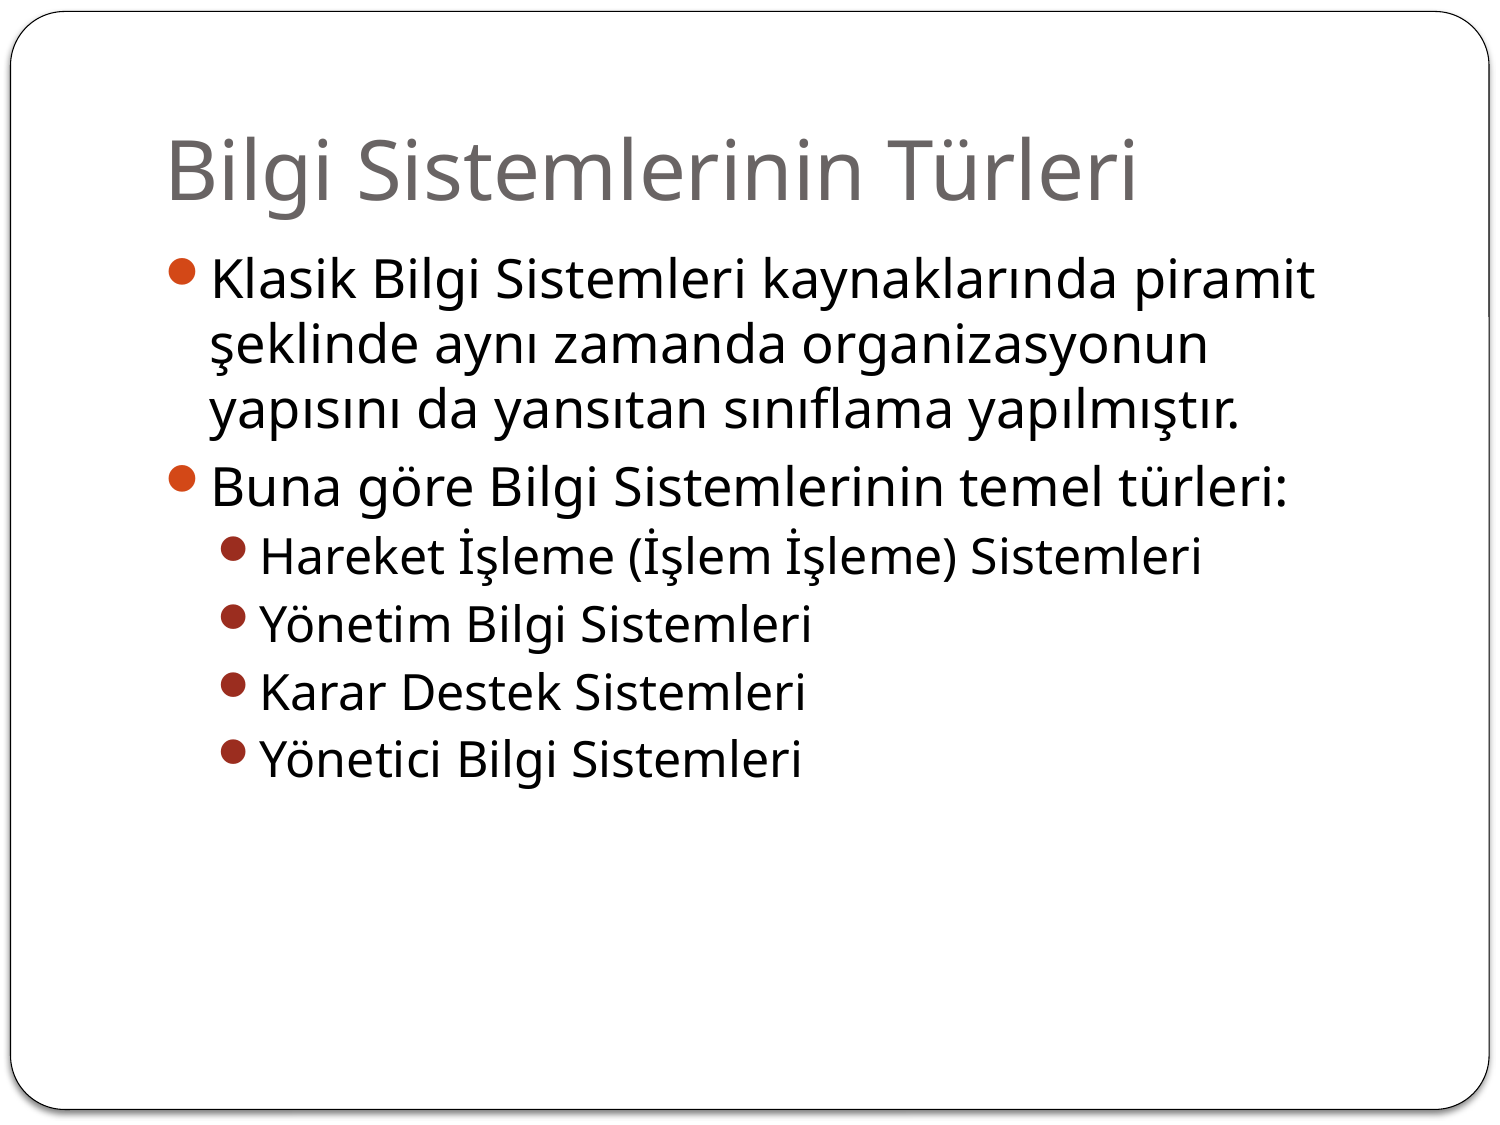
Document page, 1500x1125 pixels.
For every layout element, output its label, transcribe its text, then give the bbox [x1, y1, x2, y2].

list Klasik Bilgi Sistemleri kaynaklarında piramit şeklinde aynı zamanda organizasyonun yapısını da yansıtan sınıflama yapılmıştır. Buna göre Bilgi Sistemlerinin temel türleri: Hareket İşleme (İşlem İşleme) Sistemleri Yönetim Bilgi Sistemleri Karar Destek Sistemleri Yönetici Bilgi Sistemleri [150, 237, 1425, 988]
title Bilgi Sistemlerinin Türleri [150, 45, 1425, 233]
